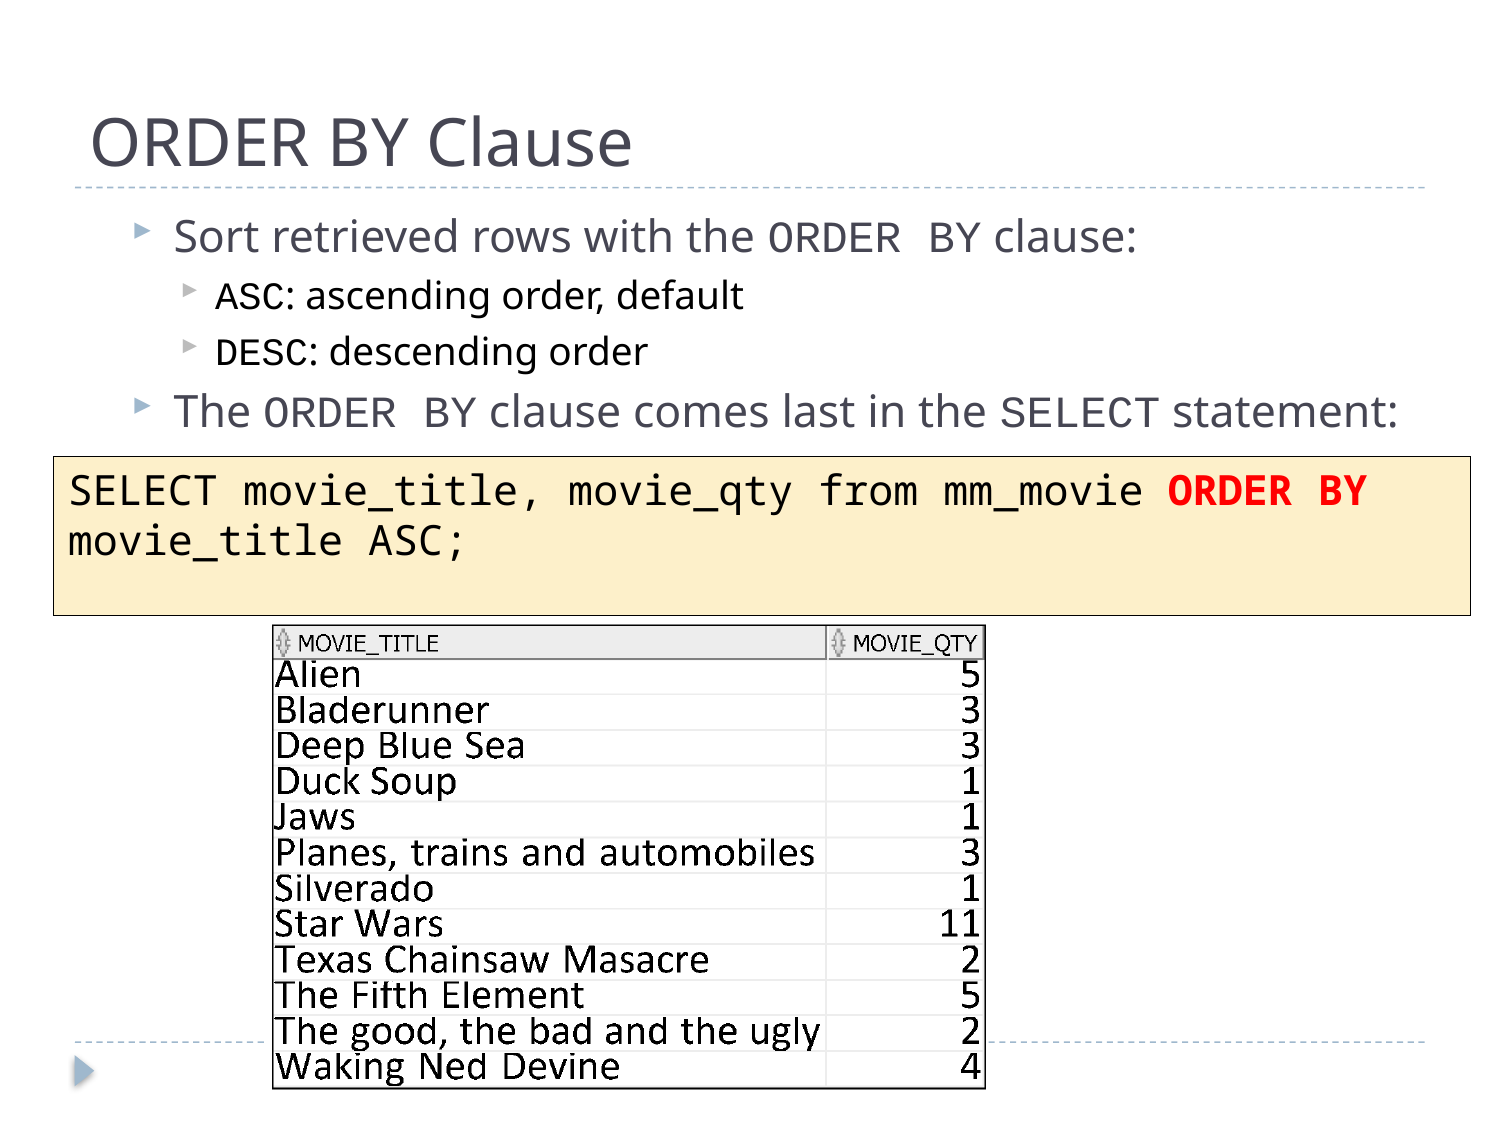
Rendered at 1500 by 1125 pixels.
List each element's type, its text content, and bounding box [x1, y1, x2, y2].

list Sort retrieved rows with the ORDER BY clause: ASC: ascending order, default DESC: descending order The ORDER BY clause comes last in the SELECT statement: [75, 200, 1425, 456]
text_box SELECT movie_title, movie_qty from mm_movie ORDER BY movie_title ASC; [53, 456, 1471, 616]
title ORDER BY Clause [75, 24, 1425, 188]
picture [265, 615, 986, 1092]
